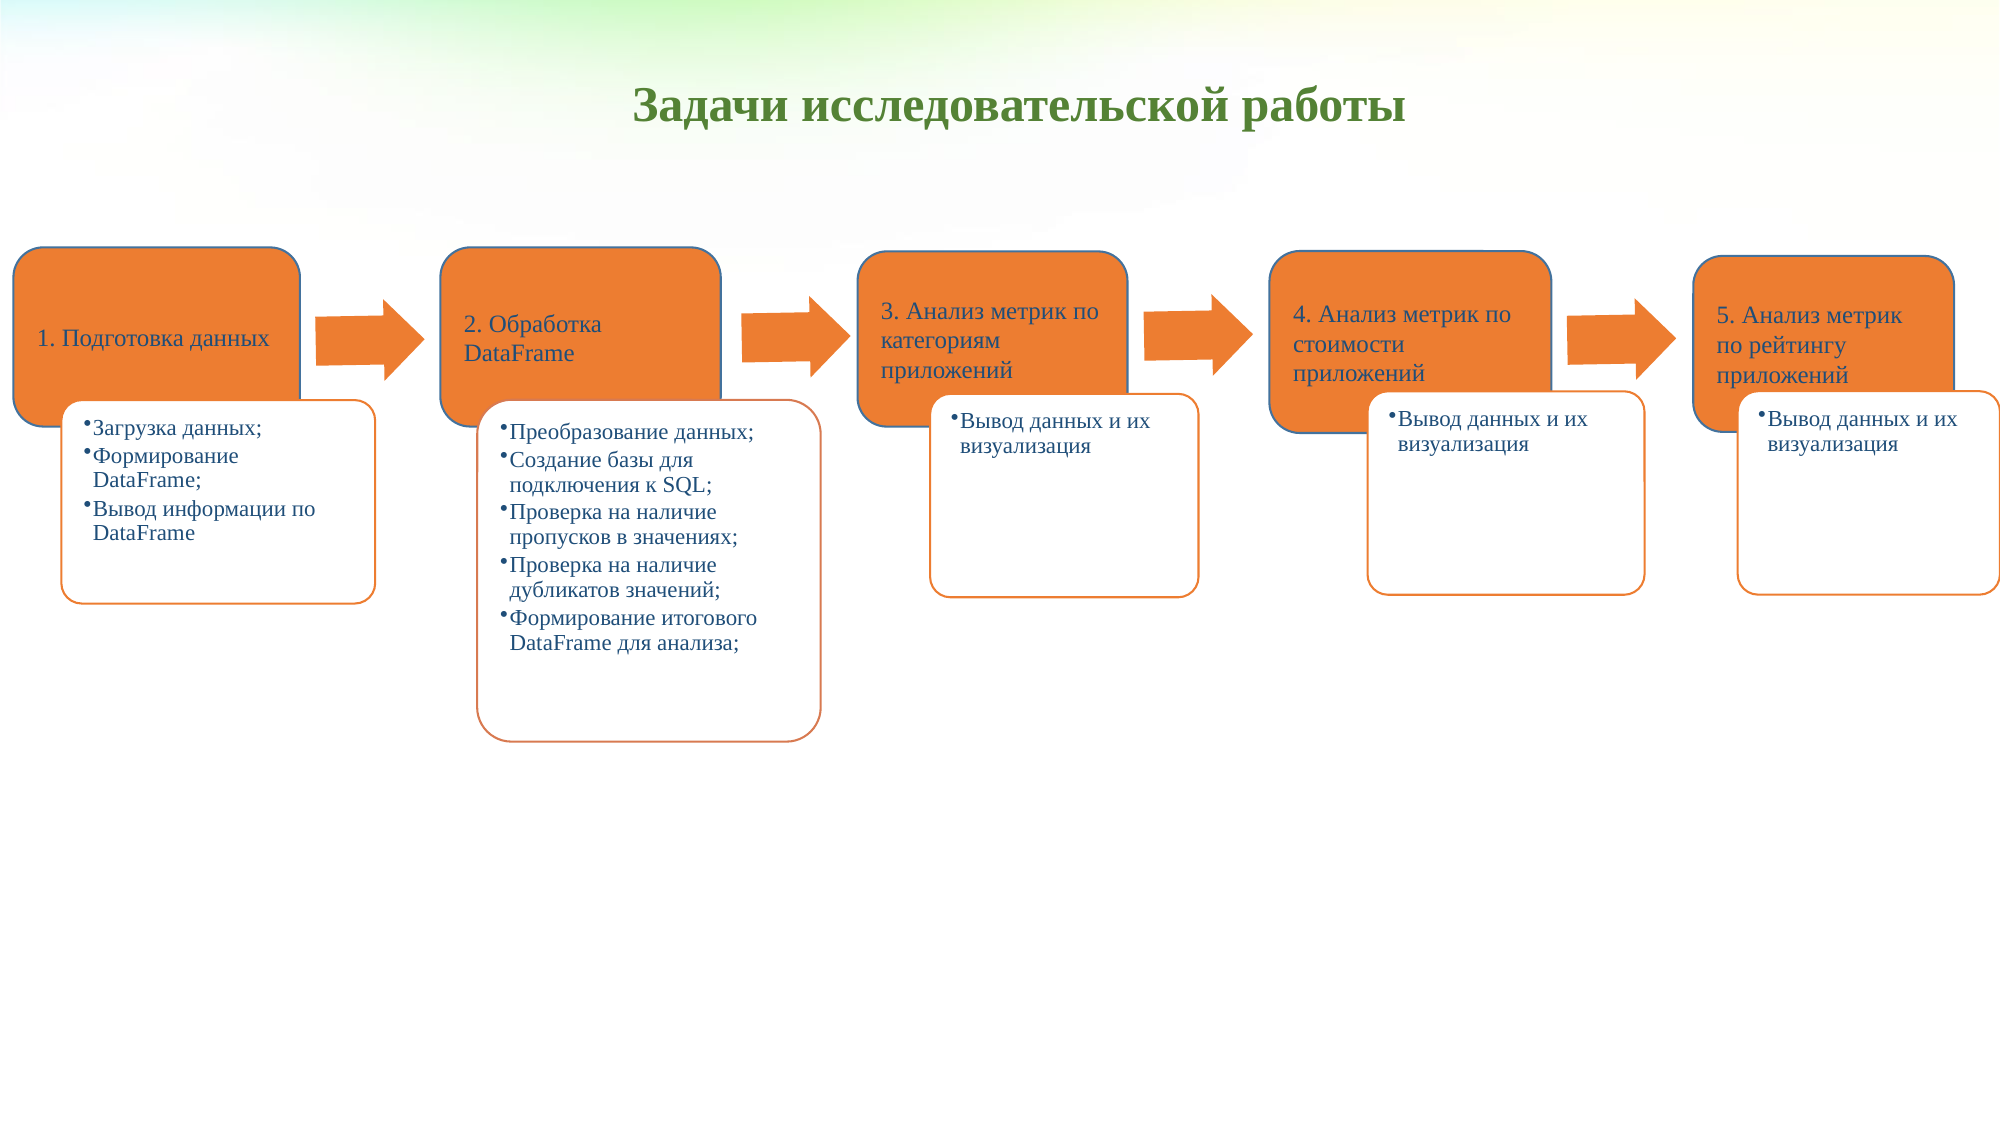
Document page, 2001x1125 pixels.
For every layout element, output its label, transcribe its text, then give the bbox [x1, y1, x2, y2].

text_box 3. Анализ метрик по категориям приложений [856, 250, 1129, 428]
text_box 2. Обработка DataFrame [439, 246, 722, 428]
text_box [1567, 298, 1677, 381]
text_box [930, 393, 1199, 598]
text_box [1367, 391, 1645, 595]
text_box 1. Подготовка данных [12, 246, 301, 428]
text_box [315, 299, 425, 382]
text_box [741, 296, 851, 378]
text_box 5. Анализ метрик по рейтингу приложений [1692, 254, 1956, 433]
text_box Задачи исследовательской работы [201, 63, 1838, 139]
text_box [1143, 294, 1253, 377]
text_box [1737, 391, 2000, 595]
text_box 4. Анализ метрик по стоимости приложений [1268, 249, 1553, 435]
picture [0, 0, 2000, 272]
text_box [61, 400, 376, 604]
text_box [477, 399, 821, 742]
